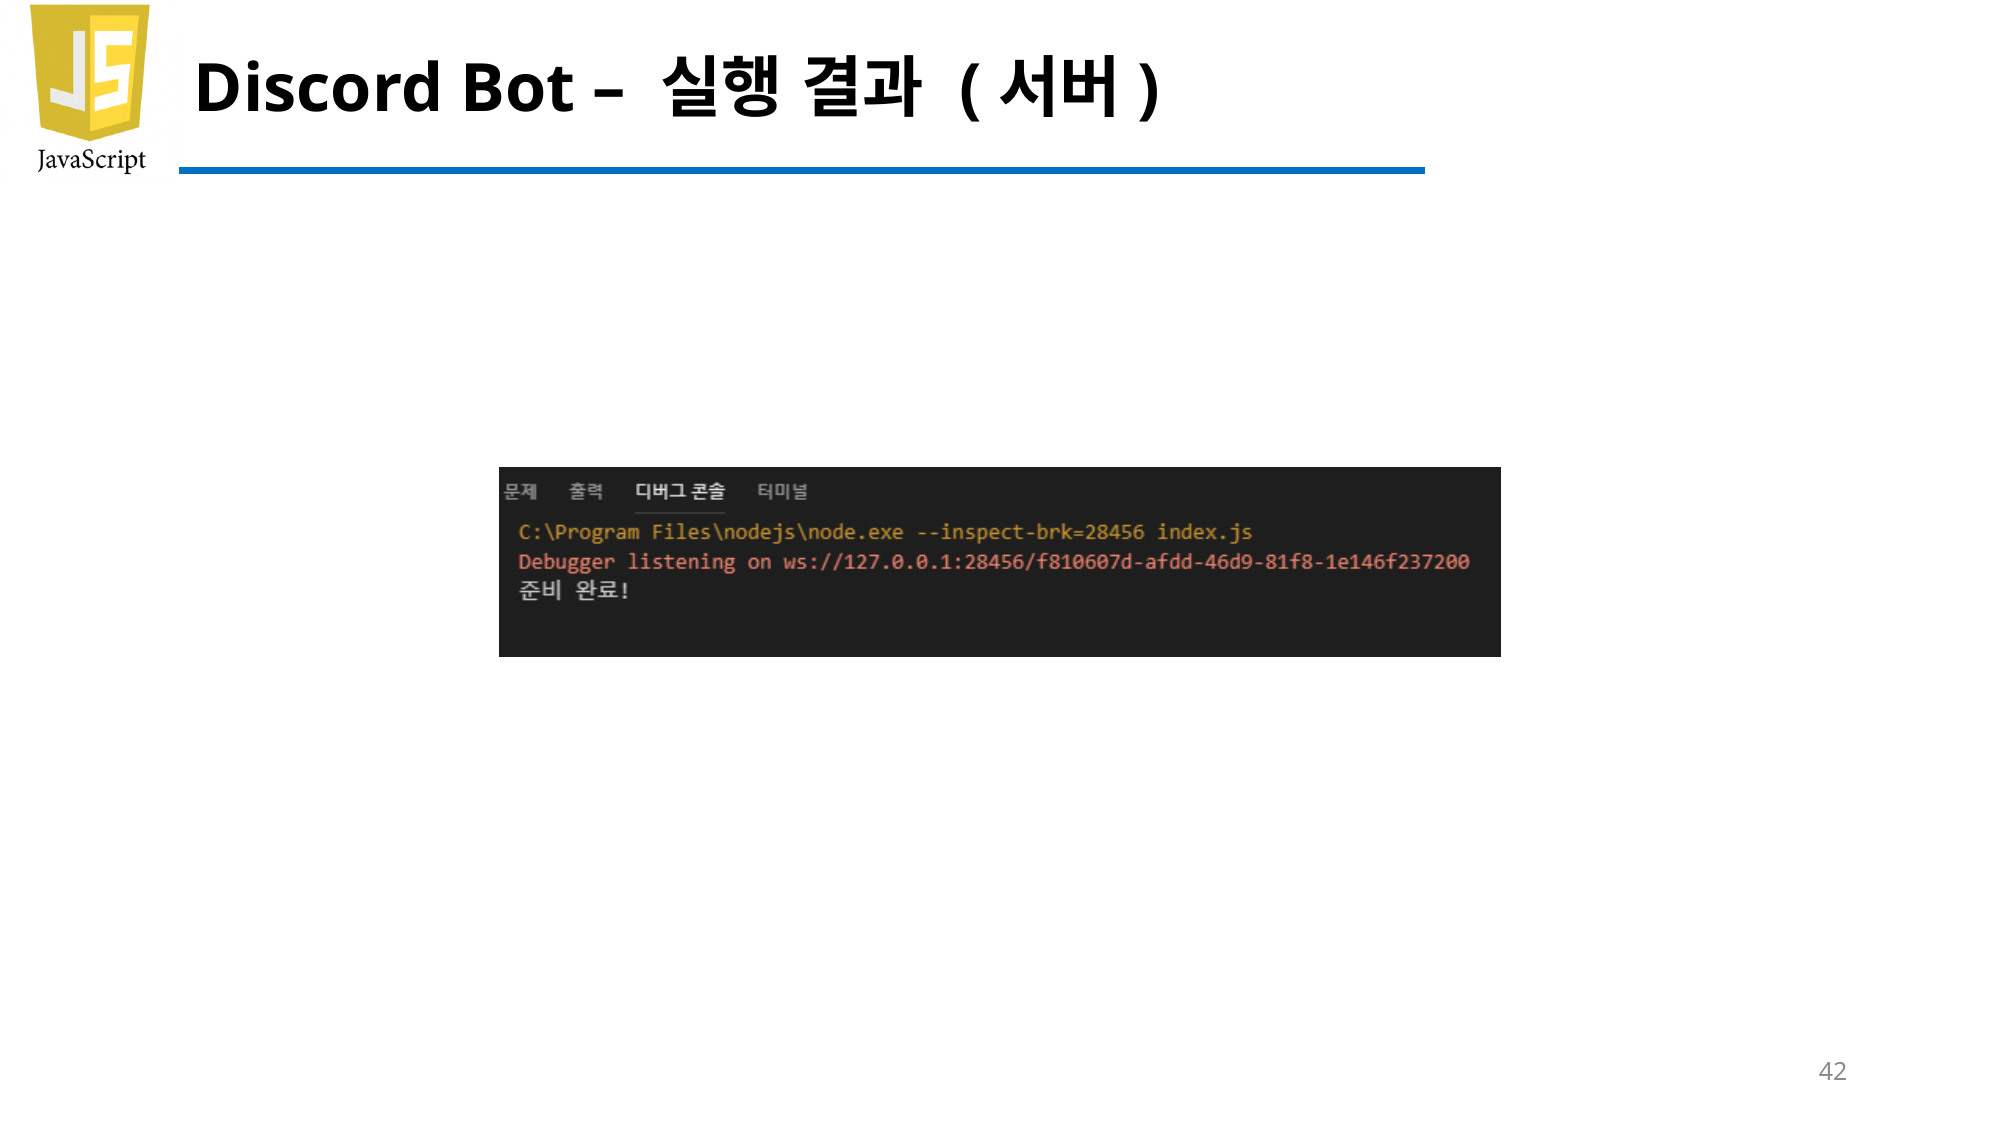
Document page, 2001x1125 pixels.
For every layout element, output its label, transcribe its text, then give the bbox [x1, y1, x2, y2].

slide_number 42 [1412, 1042, 1863, 1103]
picture [0, 0, 179, 179]
picture [499, 467, 1501, 657]
title Discord Bot – 실행 결과 (서버) [179, 8, 1736, 171]
